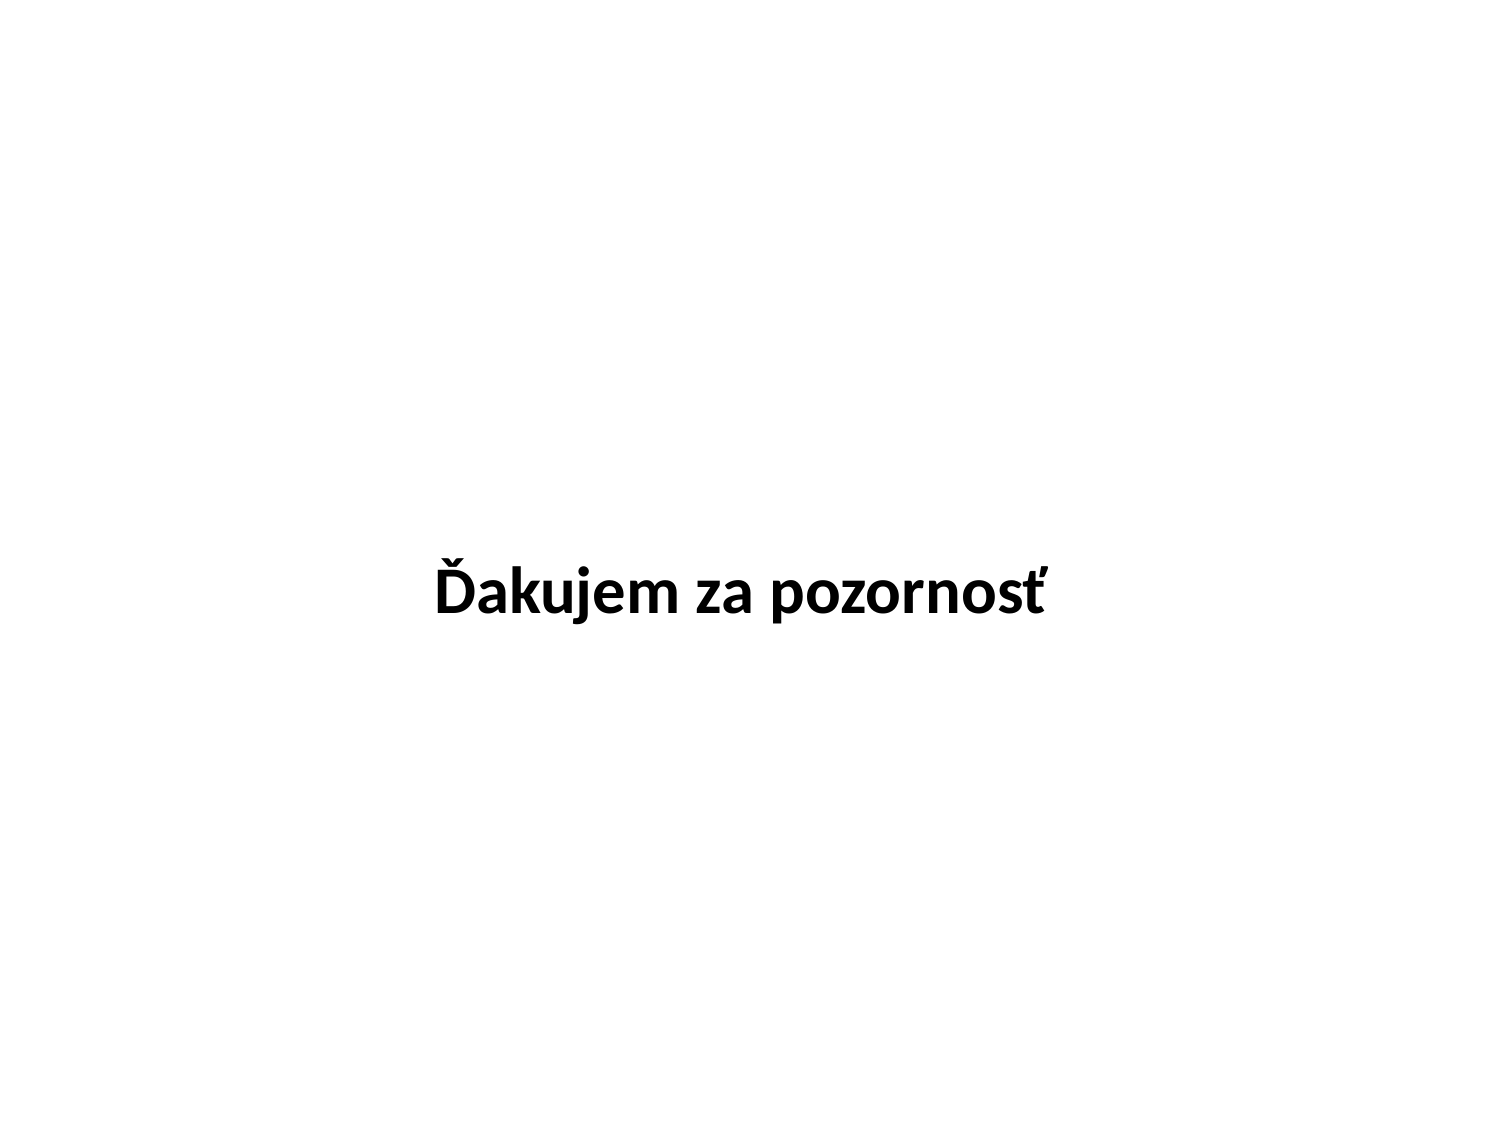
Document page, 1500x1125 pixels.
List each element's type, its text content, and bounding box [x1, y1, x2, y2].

list Ďakujem za pozornosť [419, 538, 1500, 1125]
